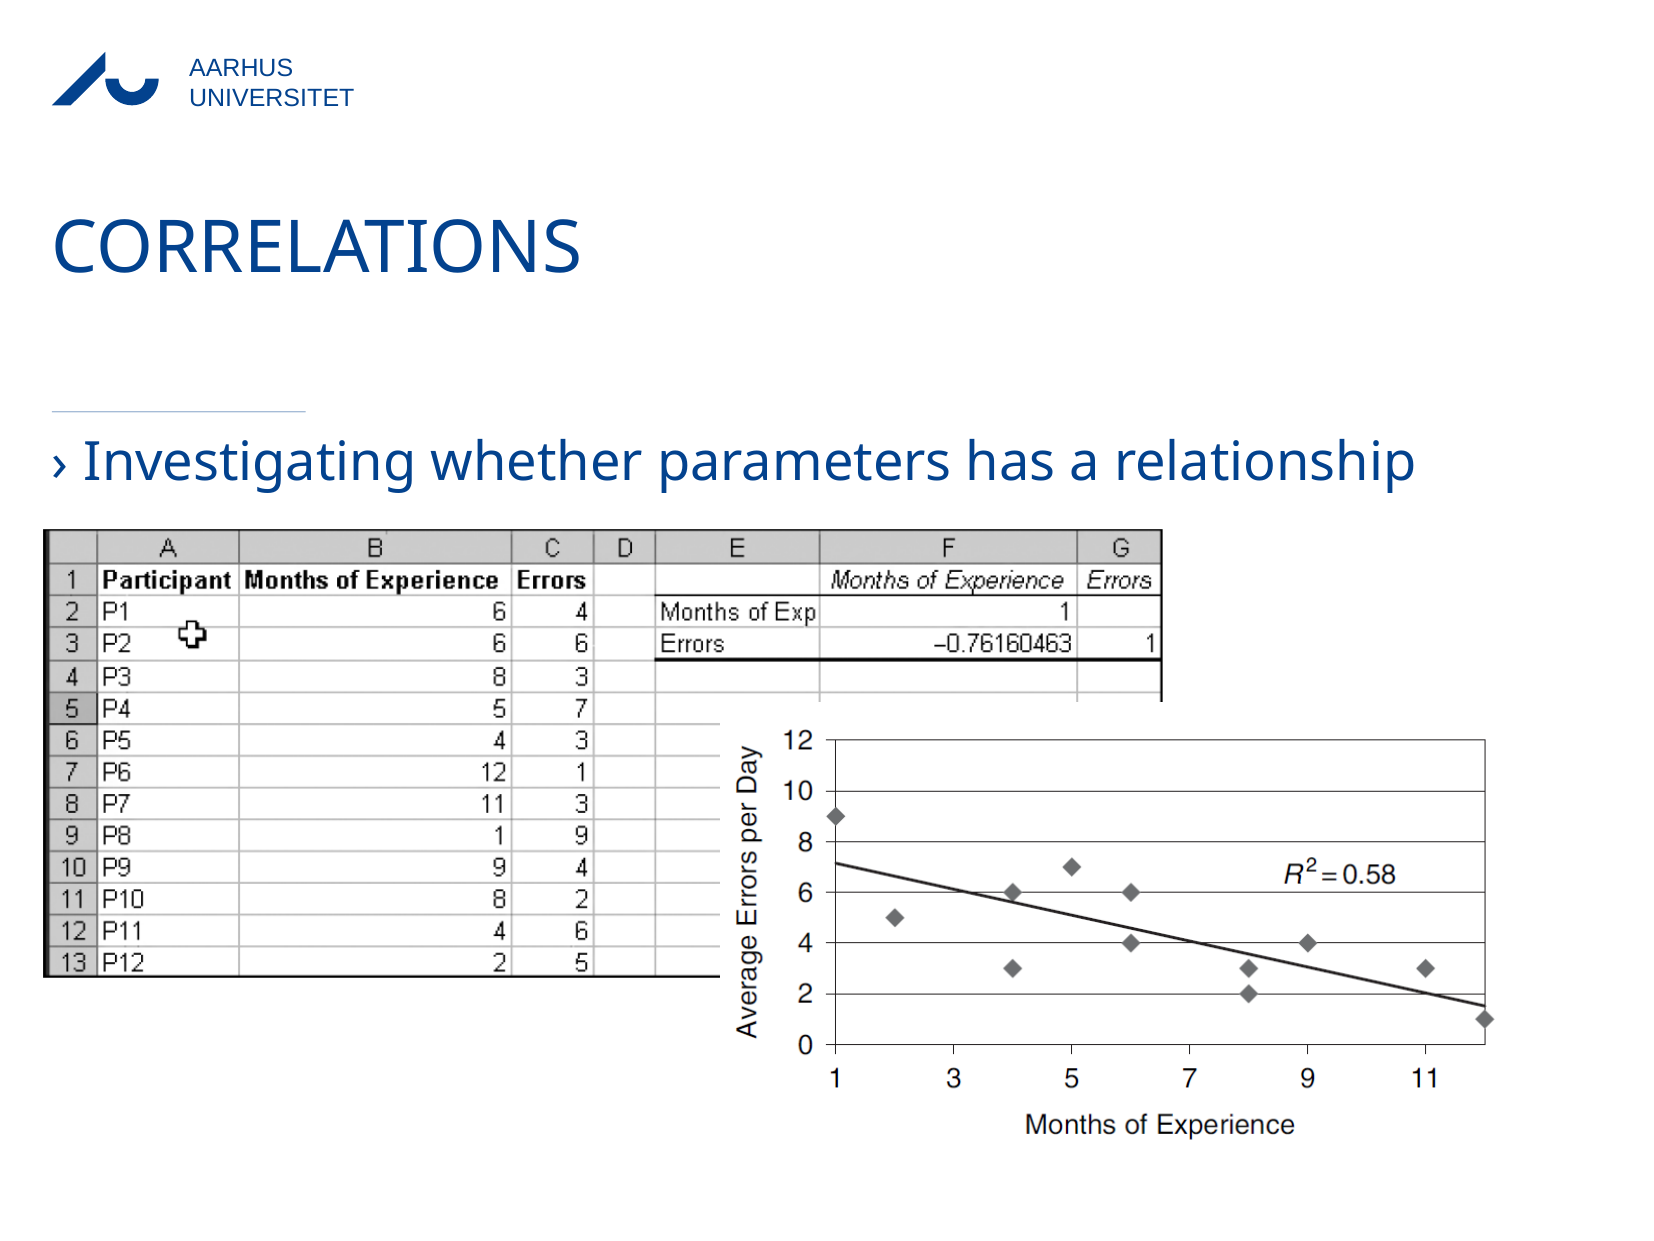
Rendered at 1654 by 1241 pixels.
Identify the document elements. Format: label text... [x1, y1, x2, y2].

list Investigating whether parameters has a relationship [51, 433, 1602, 1071]
picture [41, 525, 1536, 1151]
title Correlations [51, 214, 1602, 289]
